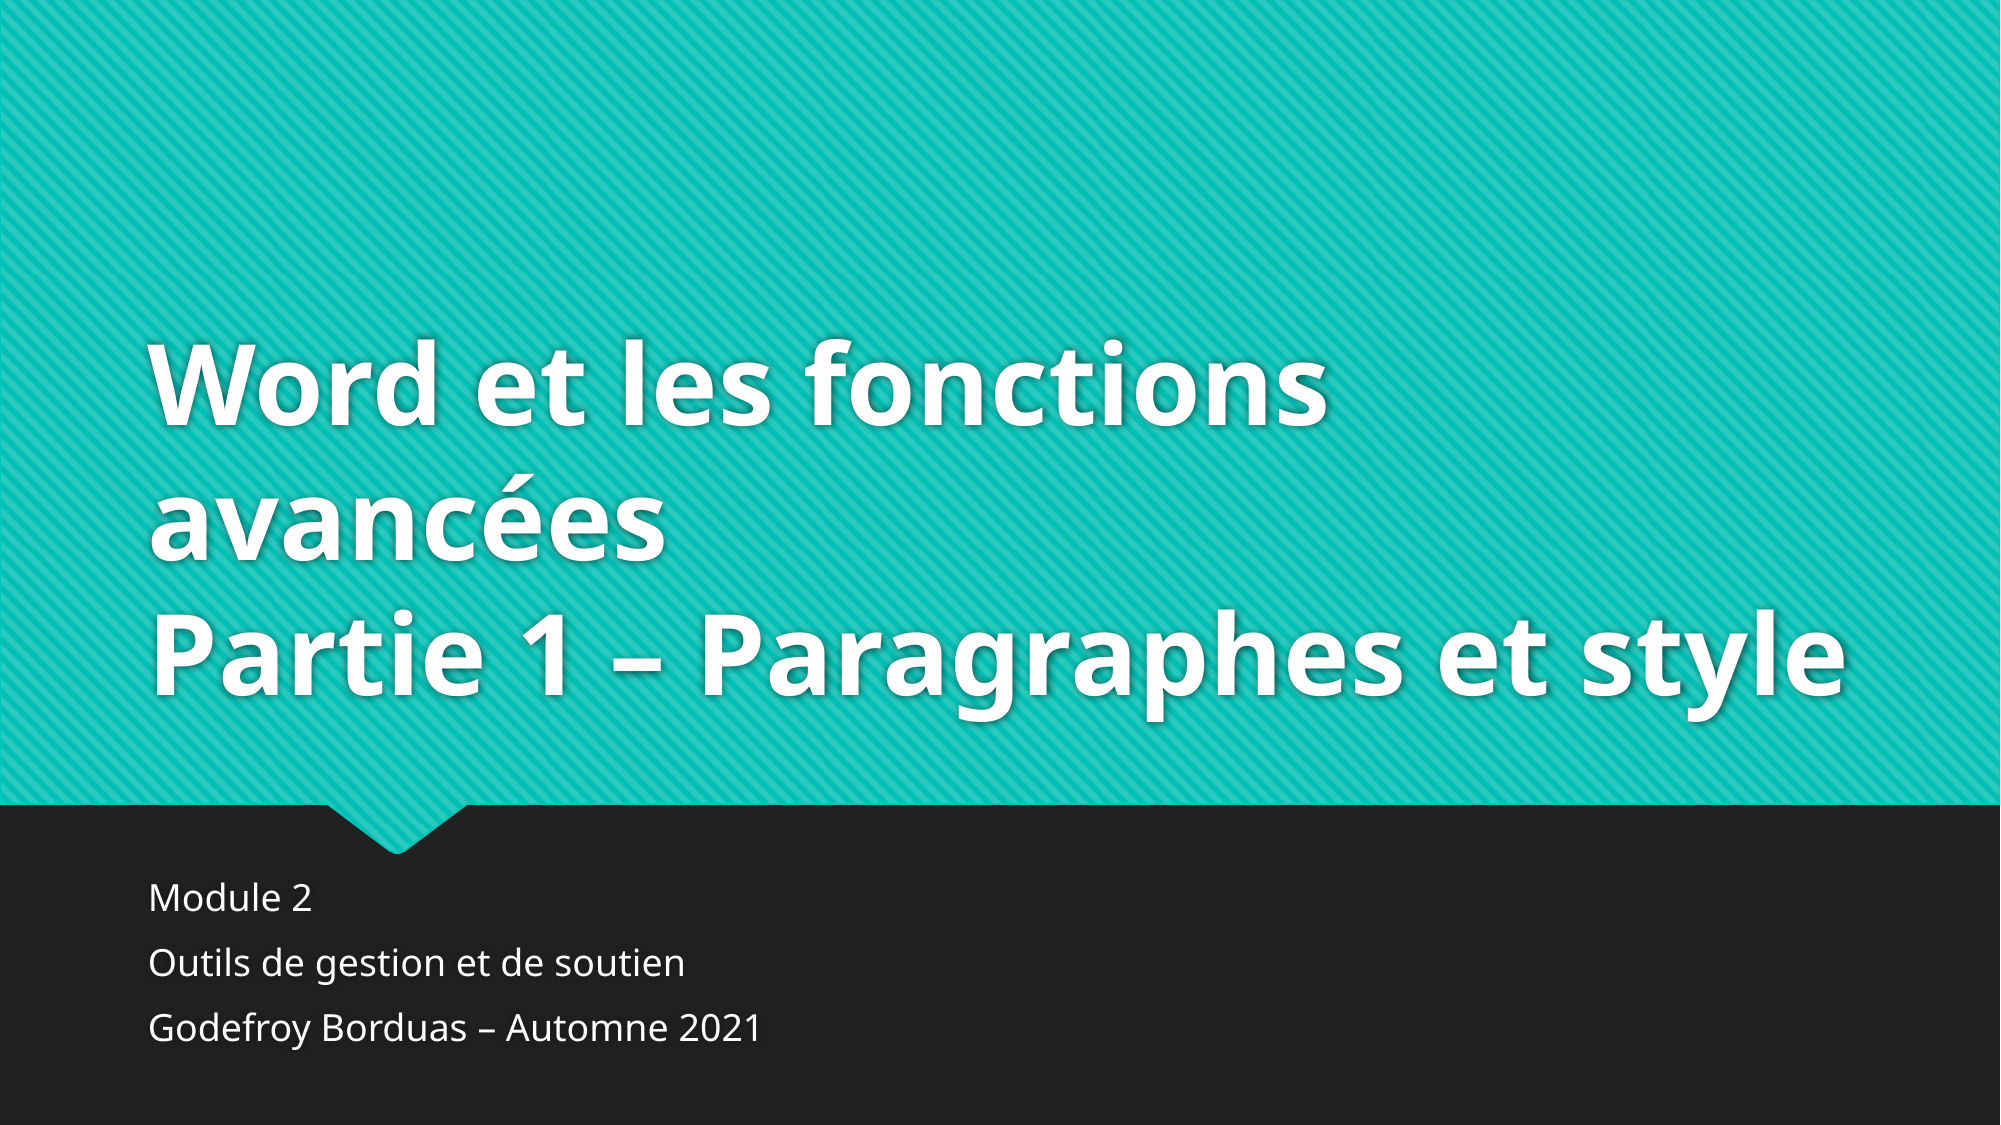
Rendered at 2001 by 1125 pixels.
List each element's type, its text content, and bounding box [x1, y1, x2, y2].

subtitle Module 2 Outils de gestion et de soutien Godefroy Borduas – Automne 2021 [132, 866, 1868, 1075]
title Word et les fonctions avancées Partie 1 – Paragraphes et style [132, 237, 1868, 726]
